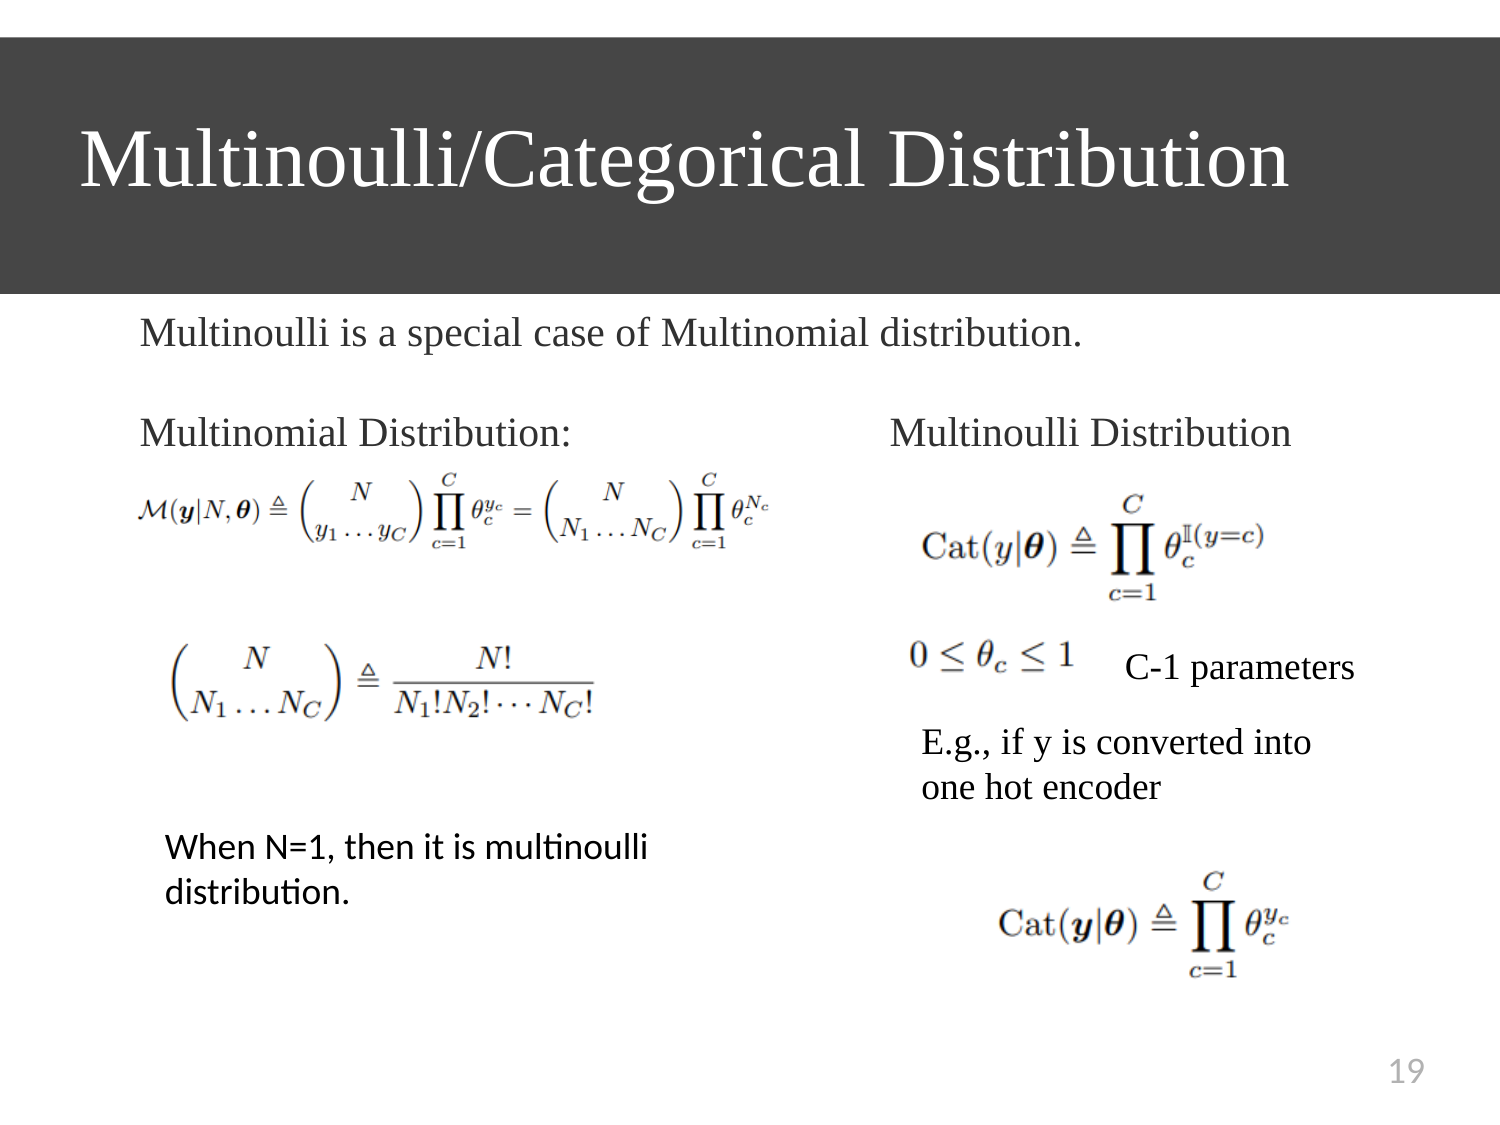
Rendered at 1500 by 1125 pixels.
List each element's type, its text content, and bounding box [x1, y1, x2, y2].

slide_number 19 [1080, 1046, 1425, 1103]
text_box When N=1, then it is multinoulli distribution. [149, 814, 731, 920]
title Multinoulli/Categorical Distribution [79, 103, 1421, 208]
picture [906, 616, 1081, 679]
picture [967, 853, 1320, 999]
text_box C-1 parameters [1110, 634, 1421, 695]
text_box E.g., if y is converted into one hot encoder [906, 709, 1361, 815]
picture [139, 622, 614, 738]
picture [108, 459, 787, 565]
picture [881, 469, 1279, 611]
list Multinoulli is a special case of Multinomial distribution. Multinomial Distribution: Multinoulli Distribution [139, 304, 1361, 507]
